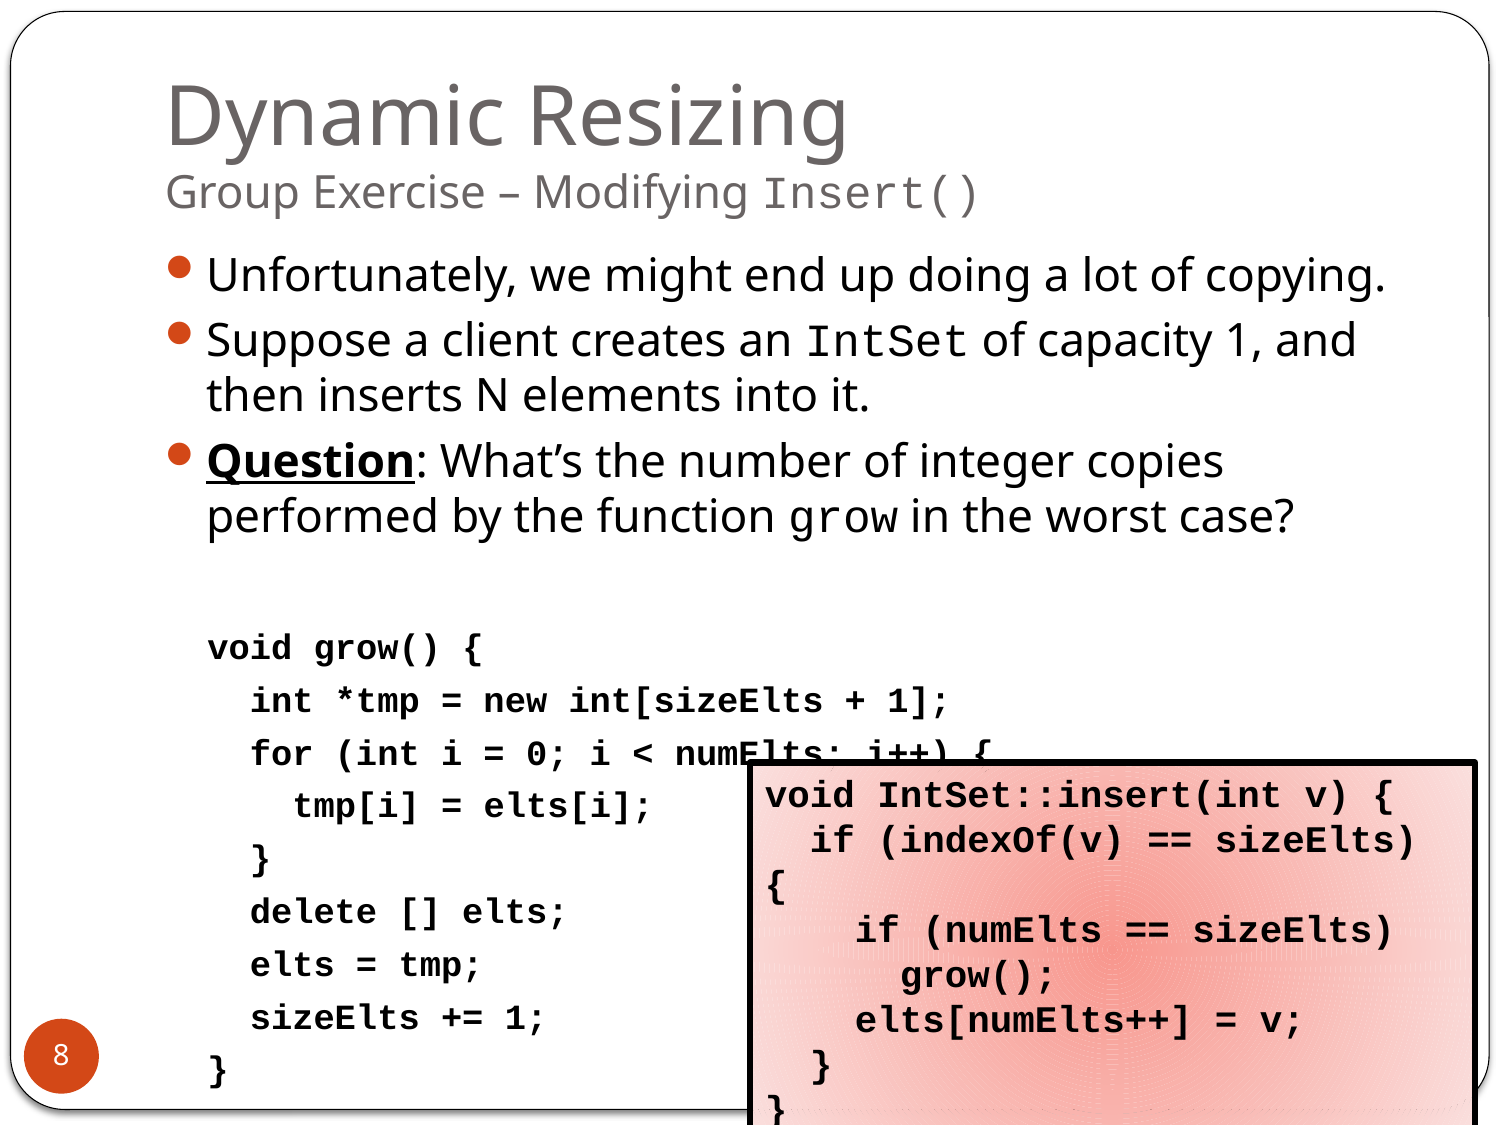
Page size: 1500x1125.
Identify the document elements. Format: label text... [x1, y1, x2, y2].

text_box void IntSet::insert(int v) { if (indexOf(v) == sizeElts) { if (numElts == sizeElts) grow(); elts[numElts++] = v; } } [750, 762, 1475, 1125]
title Dynamic Resizing Group Exercise – Modifying Insert() [150, 45, 1425, 233]
list Unfortunately, we might end up doing a lot of copying. Suppose a client creates an IntSet of capacity 1, and then inserts N elements into it. Question: What’s the number of integer copies performed by the function grow in the worst case? void grow() { int *tmp = new int[sizeElts + 1]; for (int i = 0; i < numElts; i++) { tmp[i] = elts[i]; } delete [] elts; elts = tmp; sizeElts += 1; } [150, 237, 1450, 1100]
slide_number 8 [23, 1018, 99, 1094]
